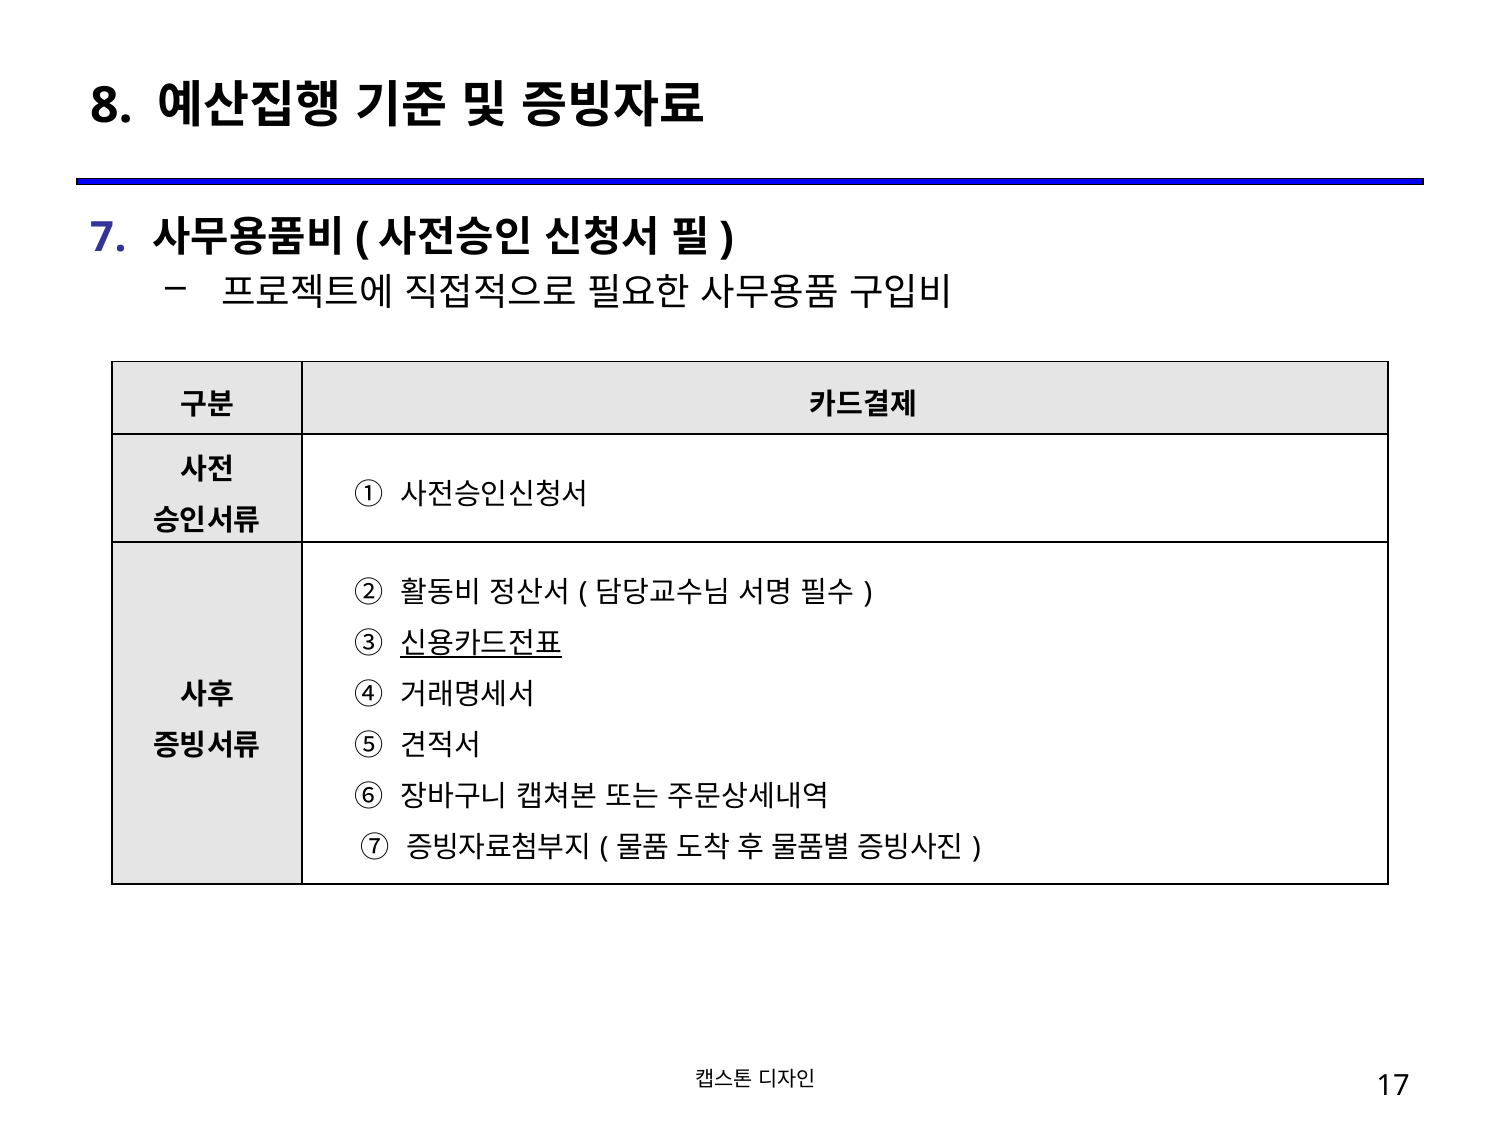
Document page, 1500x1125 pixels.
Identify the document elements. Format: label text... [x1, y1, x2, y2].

title 8. 예산집행 기준 및 증빙자료 [75, 45, 1425, 161]
list 사무용품비(사전승인 신청서 필) 프로젝트에 직접적으로 필요한 사무용품 구입비 [75, 202, 1425, 1059]
table_cell 사전 승인서류 [113, 435, 301, 541]
slide_number 17 [1074, 1058, 1426, 1103]
table_cell ② 활동비 정산서(담당교수님 서명 필수) ③ 신용카드전표 ④ 거래명세서 ⑤ 견적서 ⑥ 장바구니 캡쳐본 또는 주문상세내역 ⑦ 증빙자료첨부지(물품 도착 후 물품별 증빙사진) [303, 543, 1387, 883]
table_header 카드결제 [303, 362, 1387, 433]
table_cell ① 사전승인신청서 [303, 435, 1387, 541]
footer 캡스톤 디자인 [512, 1058, 988, 1103]
table_header 구분 [113, 362, 301, 433]
table_cell 사후 증빙서류 [113, 543, 301, 883]
